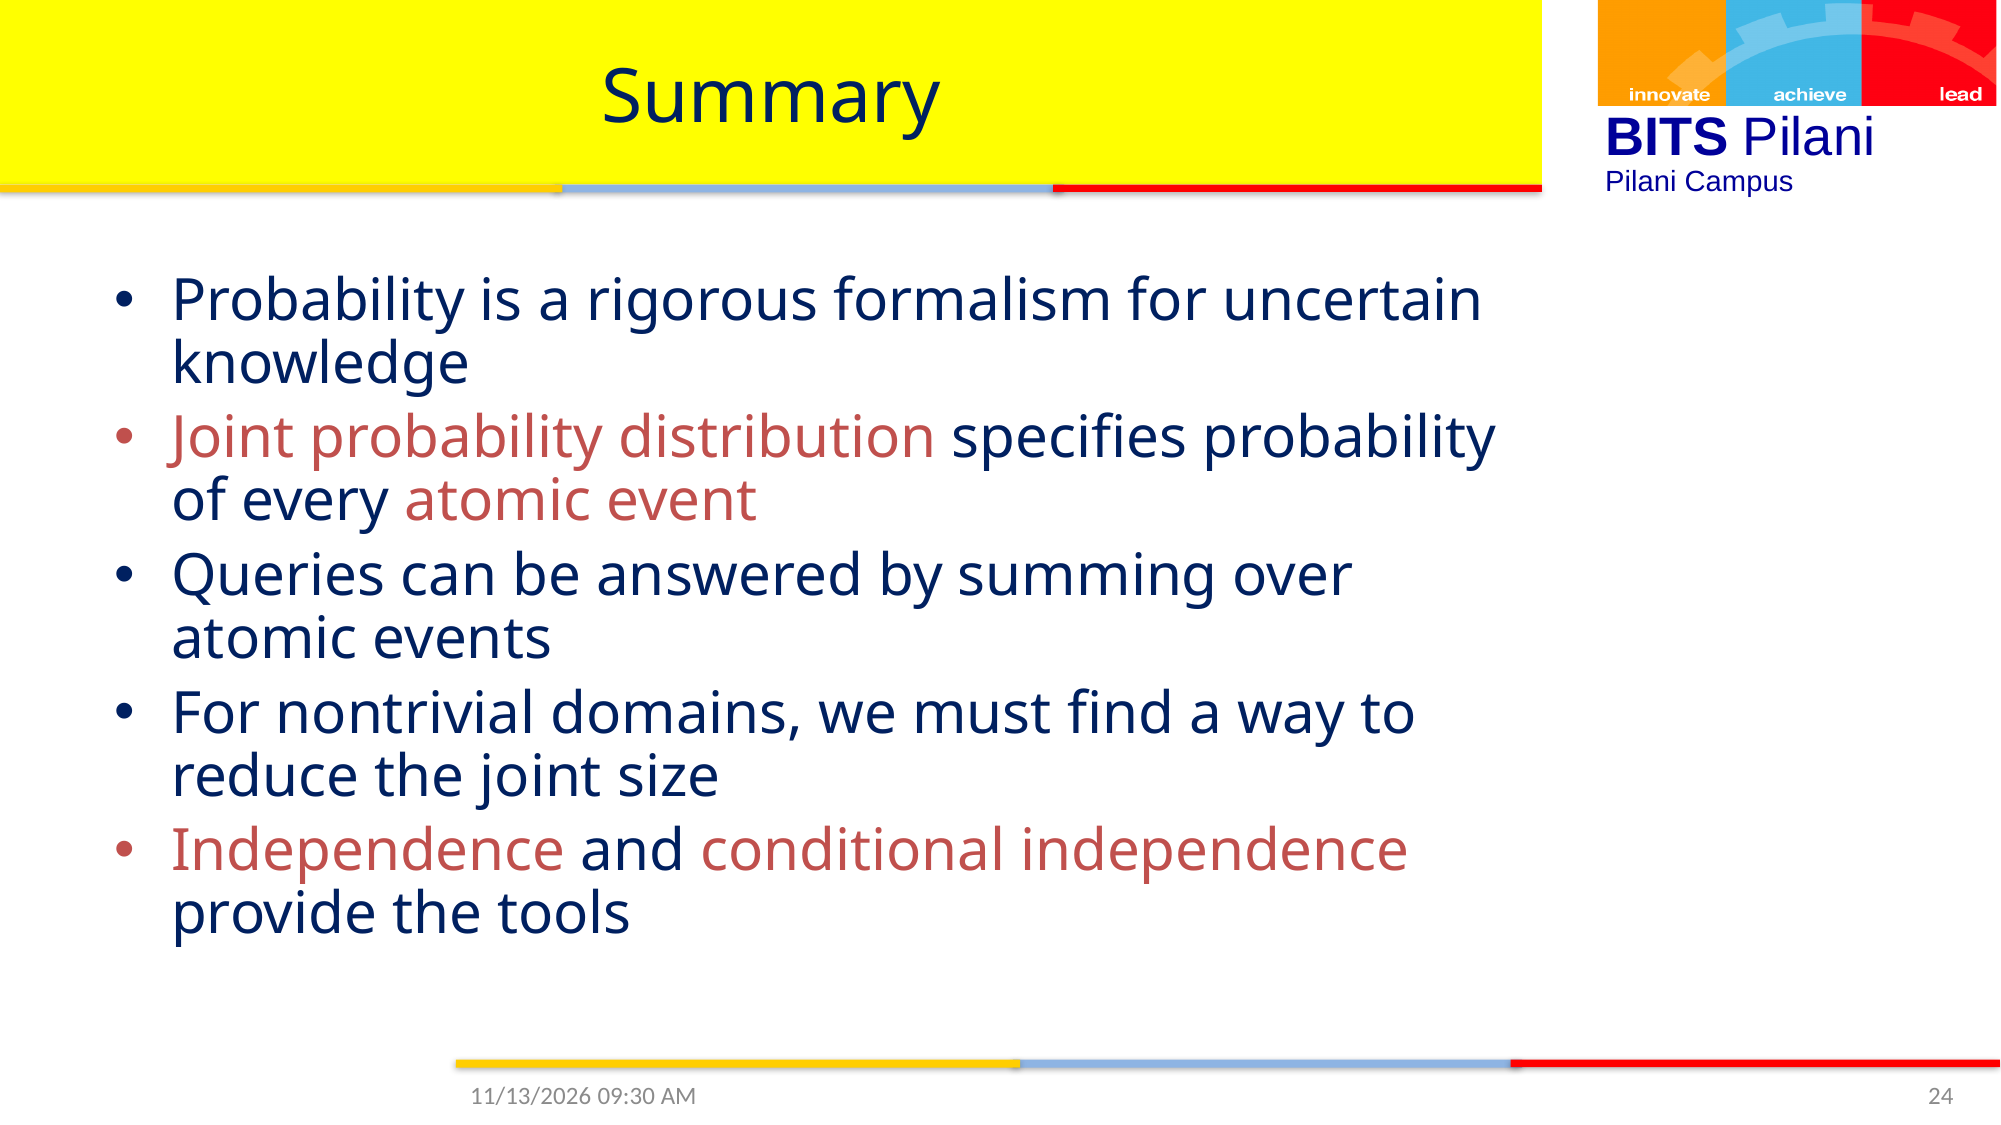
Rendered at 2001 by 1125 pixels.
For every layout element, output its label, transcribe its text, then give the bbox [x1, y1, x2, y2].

title Summary [0, 0, 1543, 185]
slide_number 24 [1749, 1065, 1969, 1125]
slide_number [455, 1065, 922, 1125]
list Probability is a rigorous formalism for uncertain knowledge Joint probability distribution specifies probability of every atomic event Queries can be answered by summing over atomic events For nontrivial domains, we must find a way to reduce the joint size Independence and conditional independence provide the tools [99, 262, 1523, 1006]
picture [1597, 0, 1997, 106]
